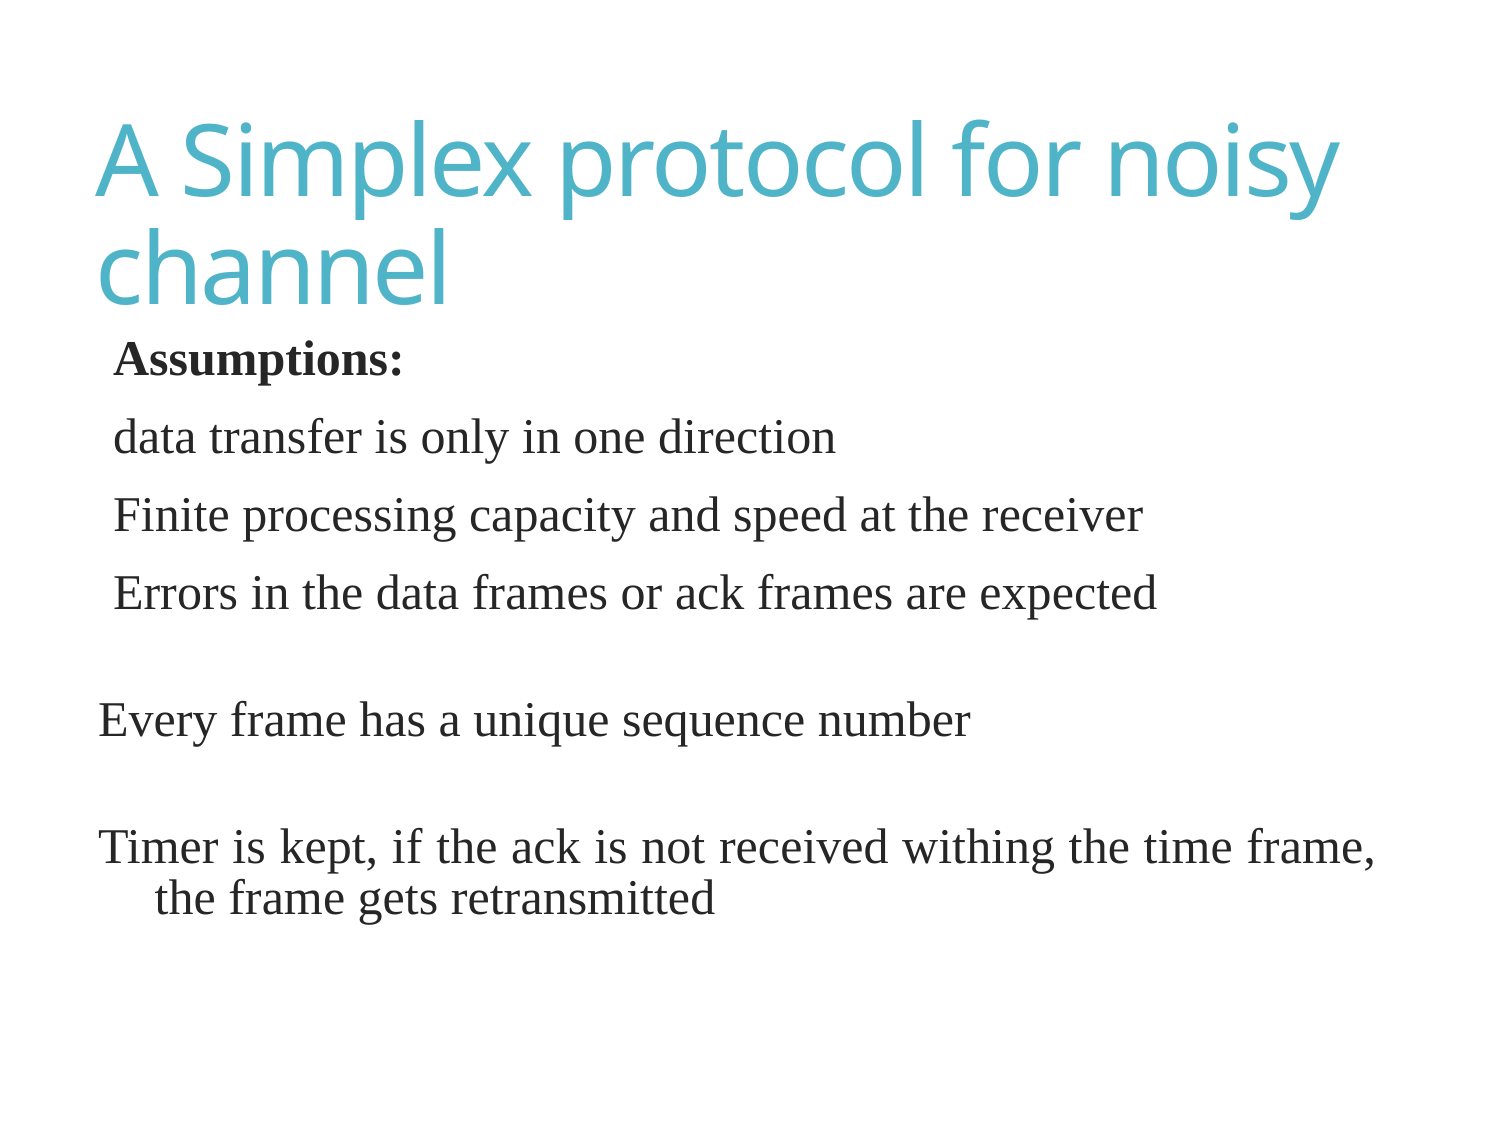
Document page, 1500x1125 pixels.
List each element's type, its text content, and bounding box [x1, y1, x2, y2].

list Assumptions: data transfer is only in one direction Finite processing capacity and speed at the receiver Errors in the data frames or ack frames are expected Every frame has a unique sequence number Timer is kept, if the ack is not received withing the time frame, the frame gets retransmitted [83, 326, 1407, 945]
title A Simplex protocol for noisy channel [80, 81, 1407, 354]
